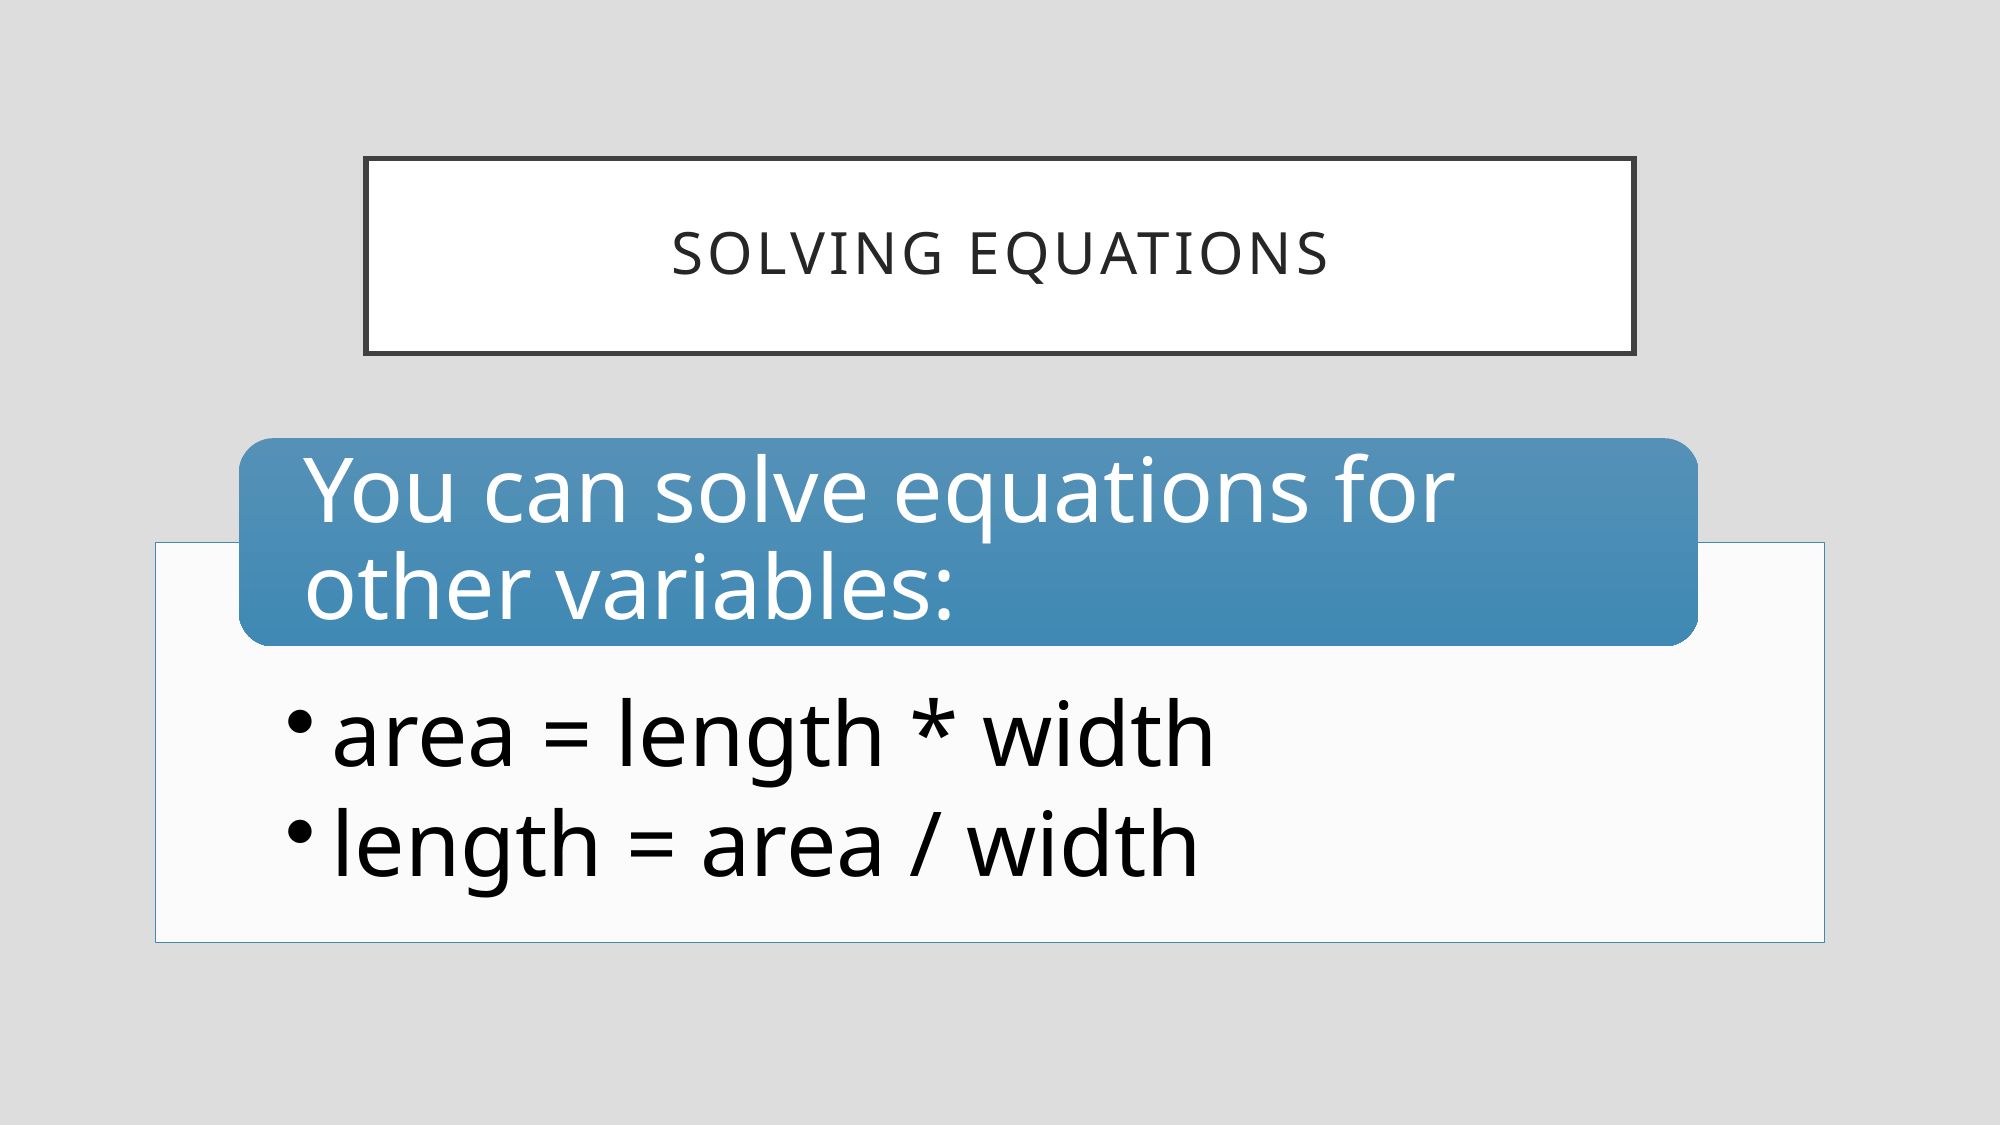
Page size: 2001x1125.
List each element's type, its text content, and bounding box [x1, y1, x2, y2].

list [155, 432, 1825, 948]
title Solving Equations [363, 156, 1637, 356]
